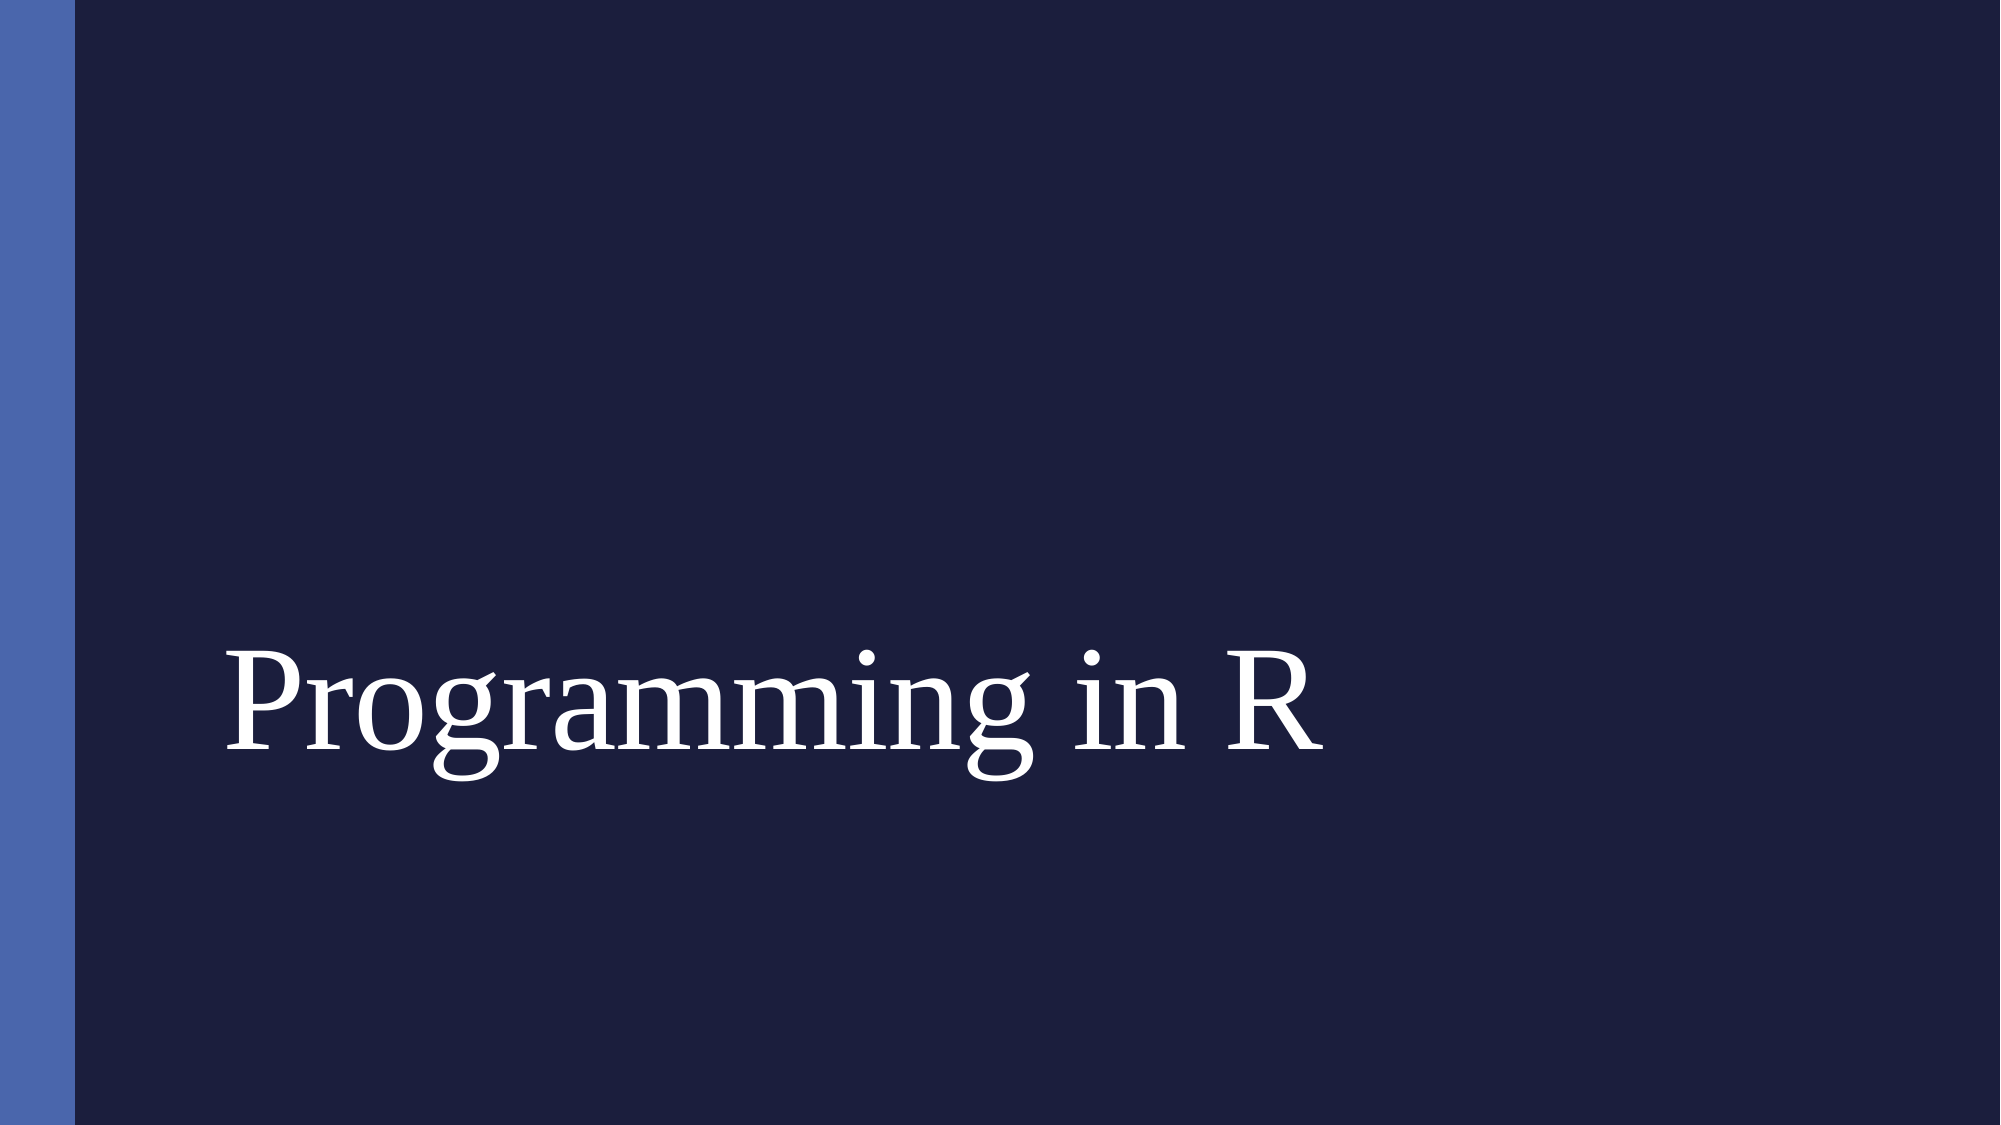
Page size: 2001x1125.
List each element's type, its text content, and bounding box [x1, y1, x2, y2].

title Programming in R [206, 124, 1938, 788]
